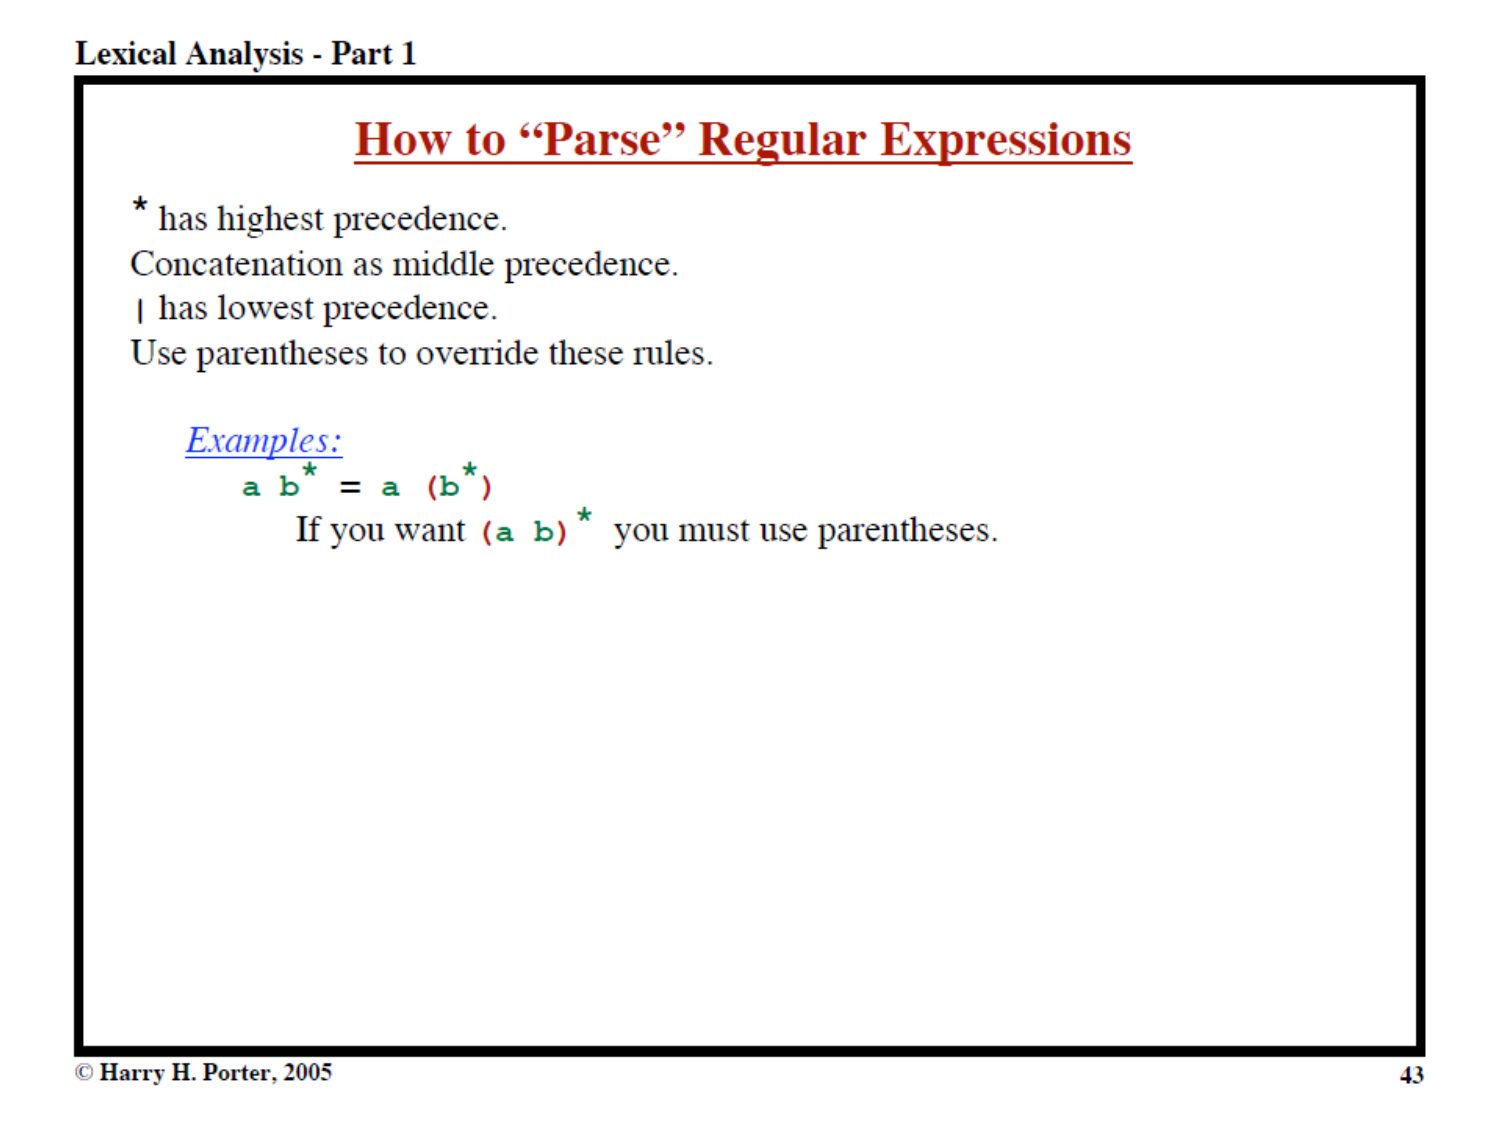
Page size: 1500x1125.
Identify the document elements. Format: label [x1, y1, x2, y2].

picture [68, 34, 1432, 1091]
